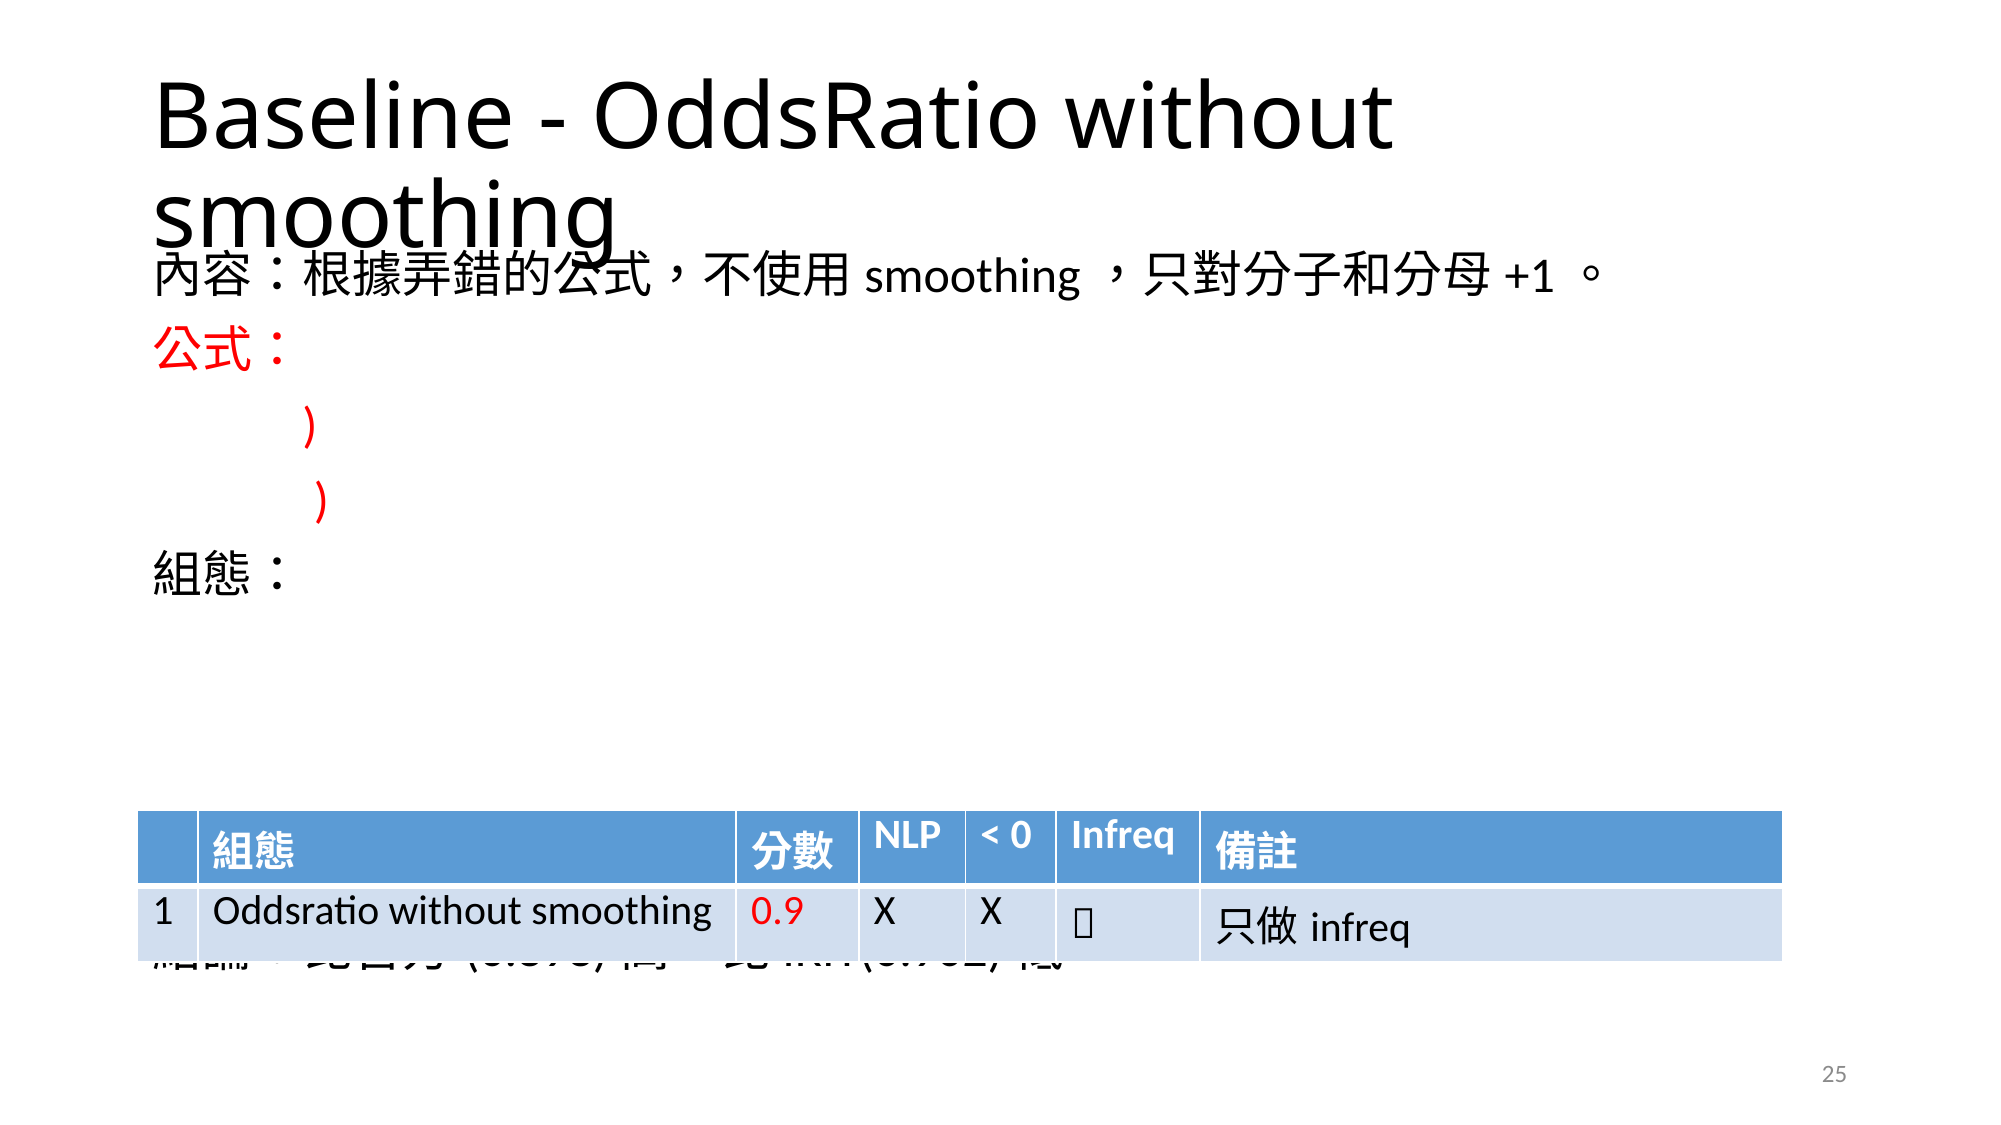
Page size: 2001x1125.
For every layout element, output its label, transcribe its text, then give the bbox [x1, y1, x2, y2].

table_header NLP [860, 811, 965, 883]
table_cell Oddsratio without smoothing [199, 889, 735, 961]
table_header < 0 [966, 811, 1055, 883]
table_header Infreq [1057, 811, 1199, 883]
table_header 組態 [199, 811, 735, 883]
table_header 備註 [1201, 811, 1782, 883]
table_cell  [1057, 889, 1199, 961]
table_header [138, 811, 197, 883]
table_cell X [860, 889, 965, 961]
table_cell 只做infreq [1201, 889, 1782, 961]
table_cell X [966, 889, 1055, 961]
table_header 分數 [737, 811, 858, 883]
table_cell 0.9 [737, 889, 858, 961]
table_cell 1 [138, 889, 197, 961]
slide_number 25 [1412, 1042, 1863, 1103]
title Baseline - OddsRatio without smoothing [137, 59, 1863, 278]
